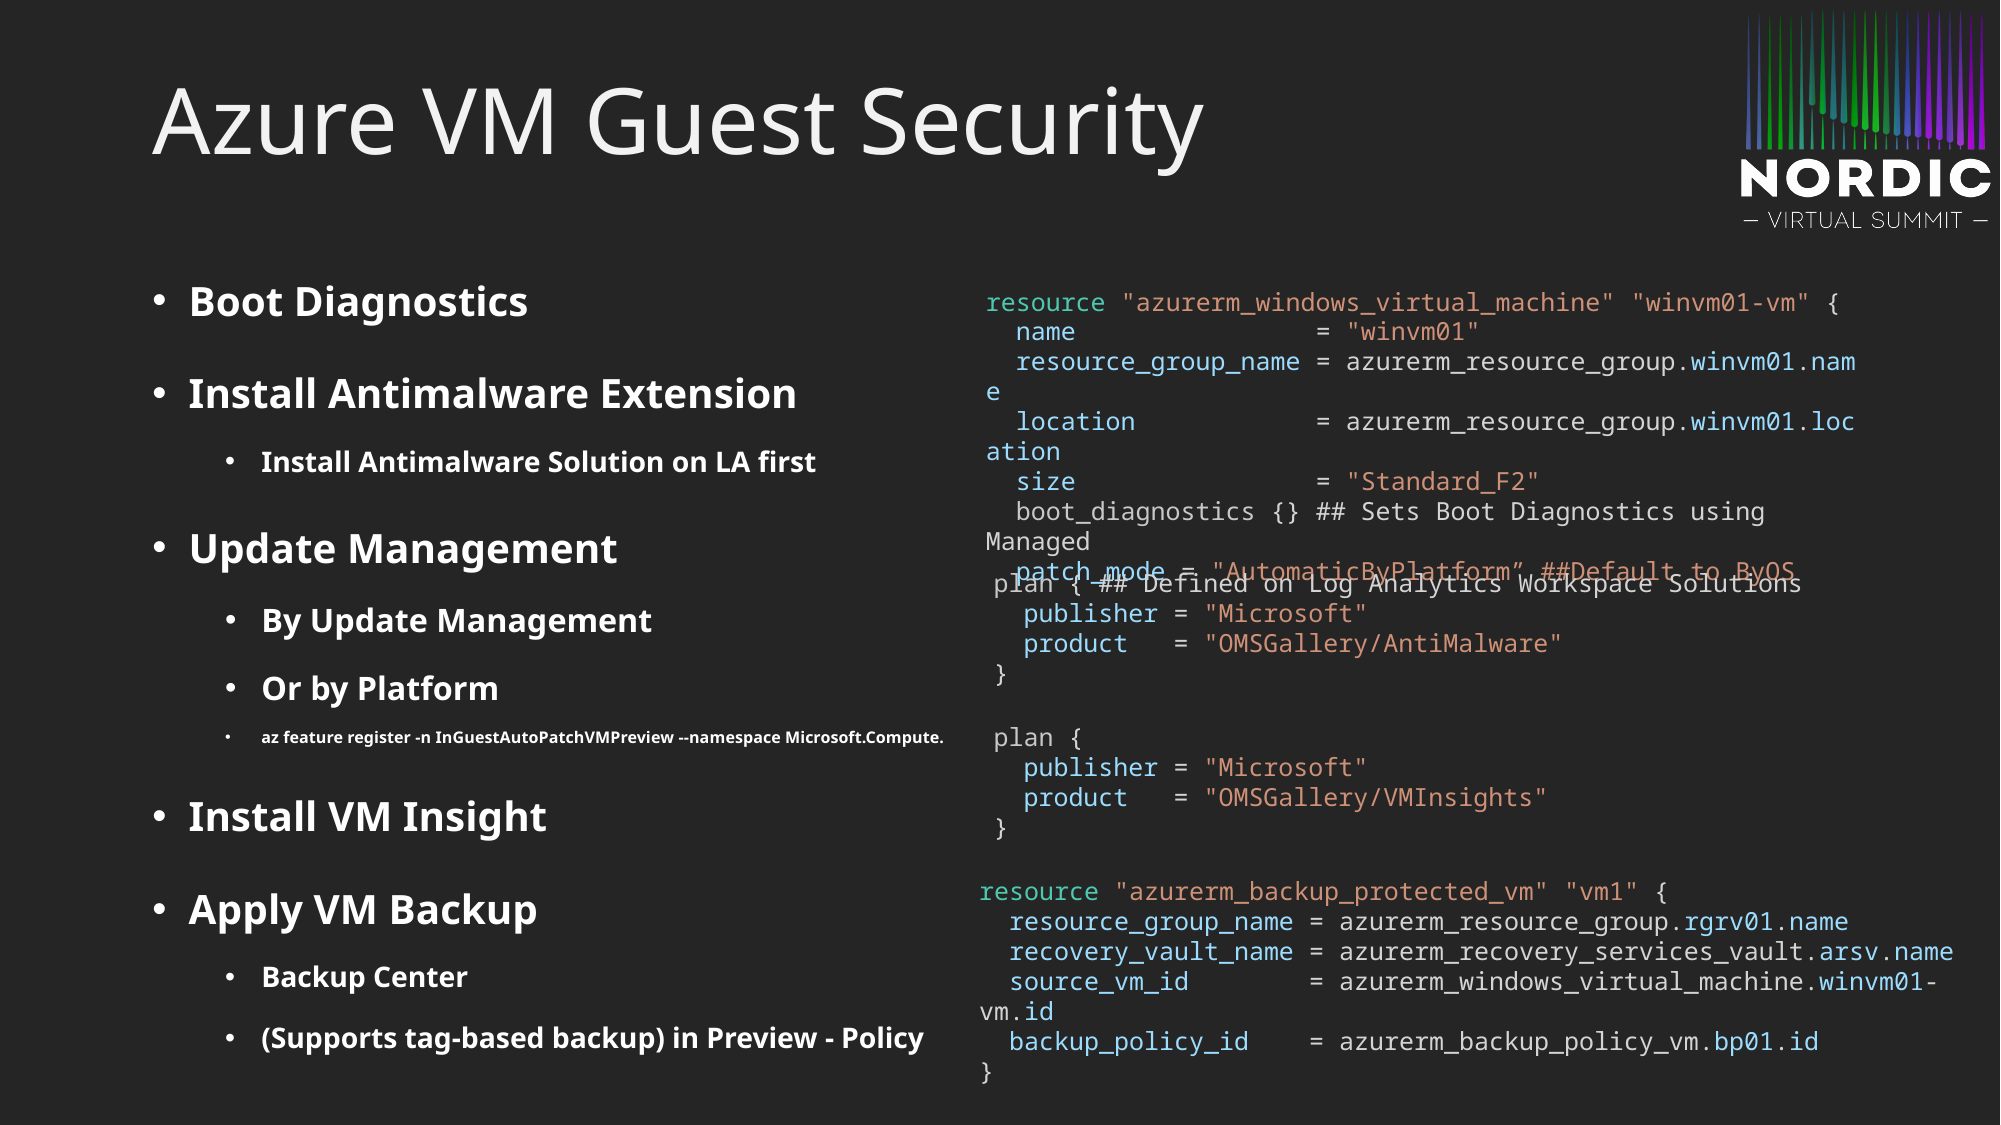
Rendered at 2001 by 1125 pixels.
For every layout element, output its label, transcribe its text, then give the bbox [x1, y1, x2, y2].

text_box plan { ## Defined on Log Analytics Workspace Solutions publisher = "Microsoft" product = "OMSGallery/AntiMalware" } [948, 560, 1955, 695]
text_box plan { publisher = "Microsoft" product = "OMSGallery/VMInsights" } [948, 714, 1955, 849]
text_box resource "azurerm_windows_virtual_machine" "winvm01-vm" { name = "winvm01" resource_group_name = azurerm_resource_group.winvm01.name location = azurerm_resource_group.winvm01.location size = "Standard_F2" boot_diagnostics {} ## Sets Boot Diagnostics using Managed patch_mode = "AutomaticByPlatform” ##Default to ByOS [971, 278, 1879, 560]
title Azure VM Guest Security [137, 59, 1624, 190]
text_box resource "azurerm_backup_protected_vm" "vm1" { resource_group_name = azurerm_resource_group.rgrv01.name recovery_vault_name = azurerm_recovery_services_vault.arsv.name source_vm_id = azurerm_windows_virtual_machine.winvm01-vm.id backup_policy_id = azurerm_backup_policy_vm.bp01.id } [964, 868, 1970, 1093]
picture [1731, 0, 2001, 244]
list Boot Diagnostics Install Antimalware Extension Install Antimalware Solution on LA first Update Management By Update Management Or by Platform az feature register -n InGuestAutoPatchVMPreview --namespace Microsoft.Compute. Install VM Insight Apply VM Backup Backup Center (Supports tag-based backup) in Preview - Policy [137, 243, 1863, 1066]
